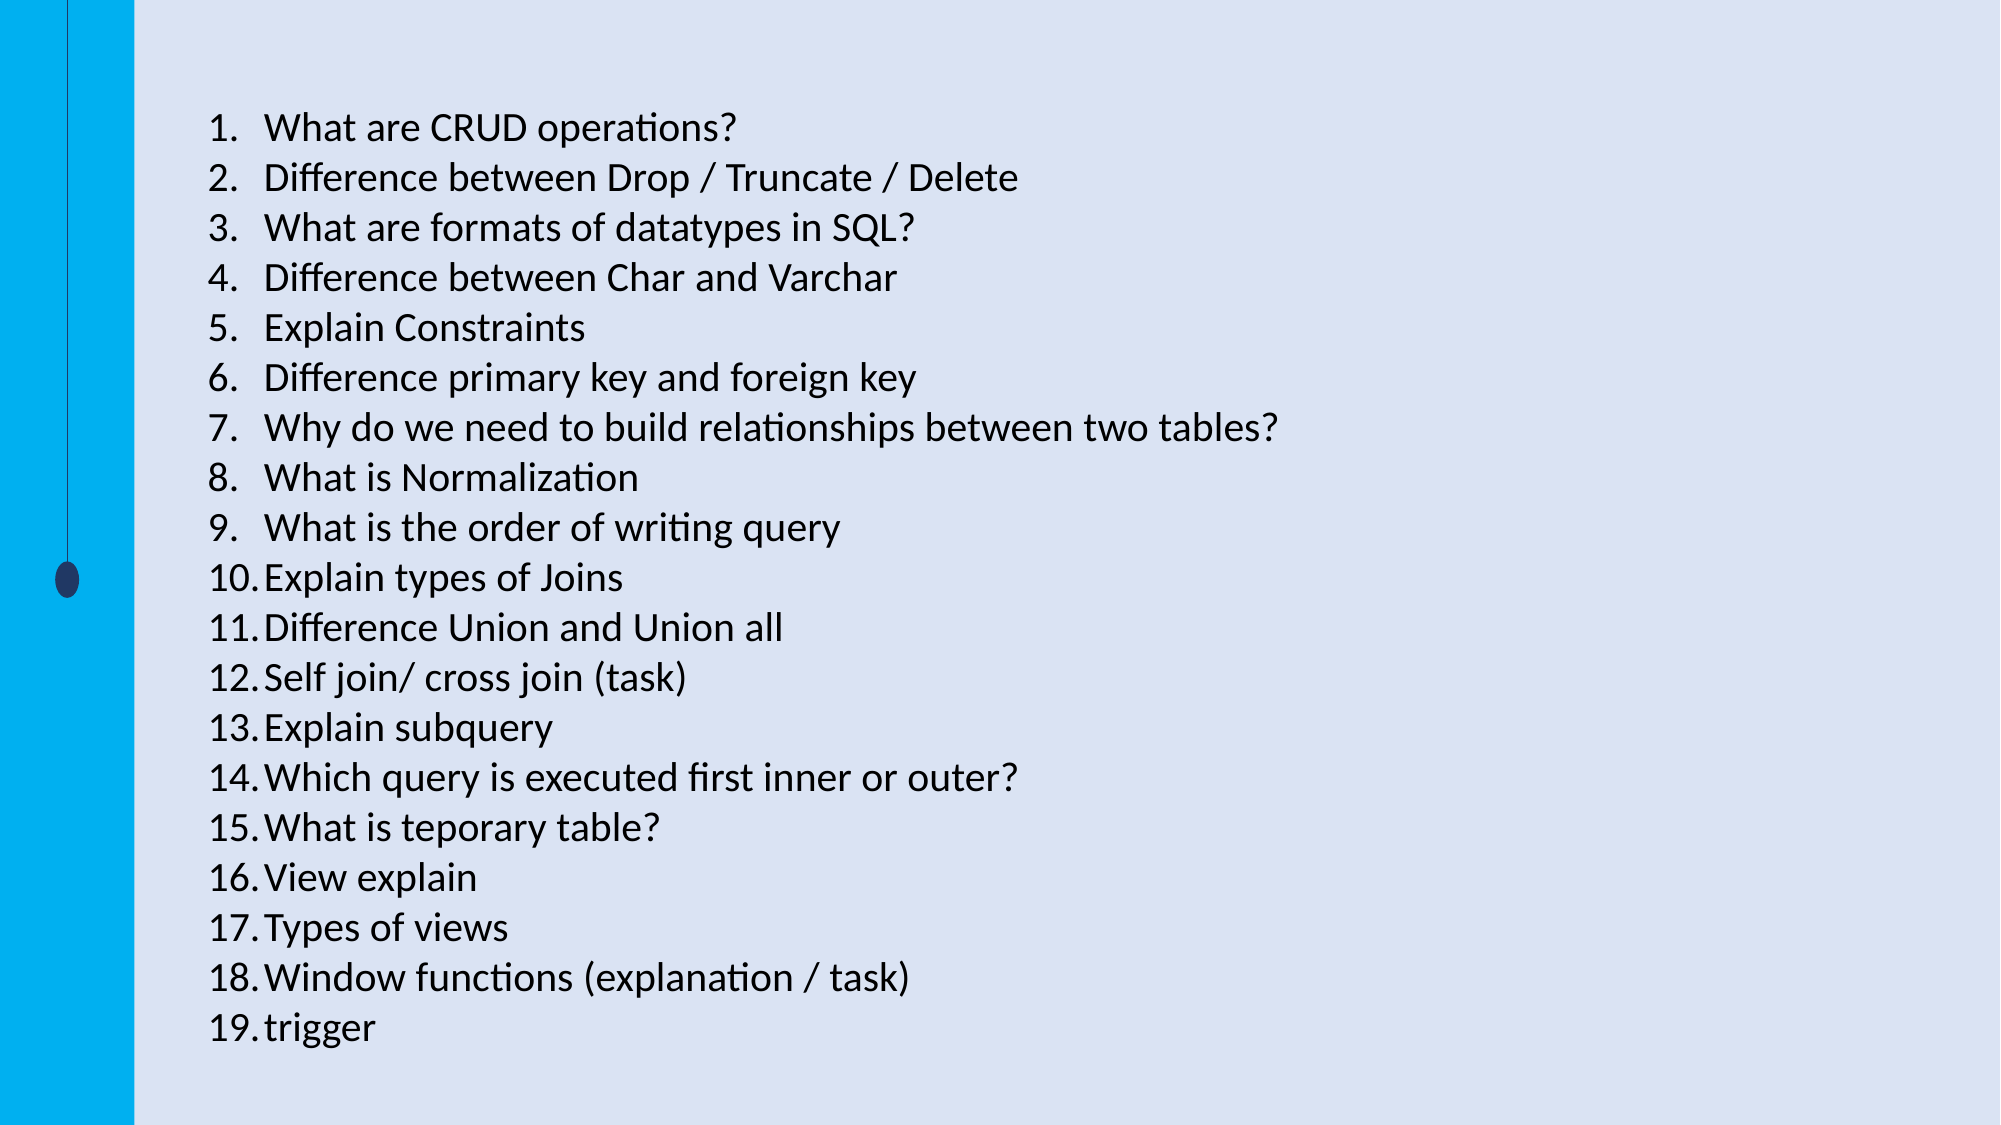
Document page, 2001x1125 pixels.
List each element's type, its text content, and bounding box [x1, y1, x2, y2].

text_box [0, 0, 135, 1125]
text_box What are CRUD operations? Difference between Drop / Truncate / Delete What are formats of datatypes in SQL? Difference between Char and Varchar Explain Constraints Difference primary key and foreign key Why do we need to build relationships between two tables? What is Normalization What is the order of writing query Explain types of Joins Difference Union and Union all Self join/ cross join (task) Explain subquery Which query is executed first inner or outer? What is teporary table? View explain Types of views Window functions (explanation / task) trigger [192, 92, 1910, 1058]
text_box [55, 561, 80, 598]
